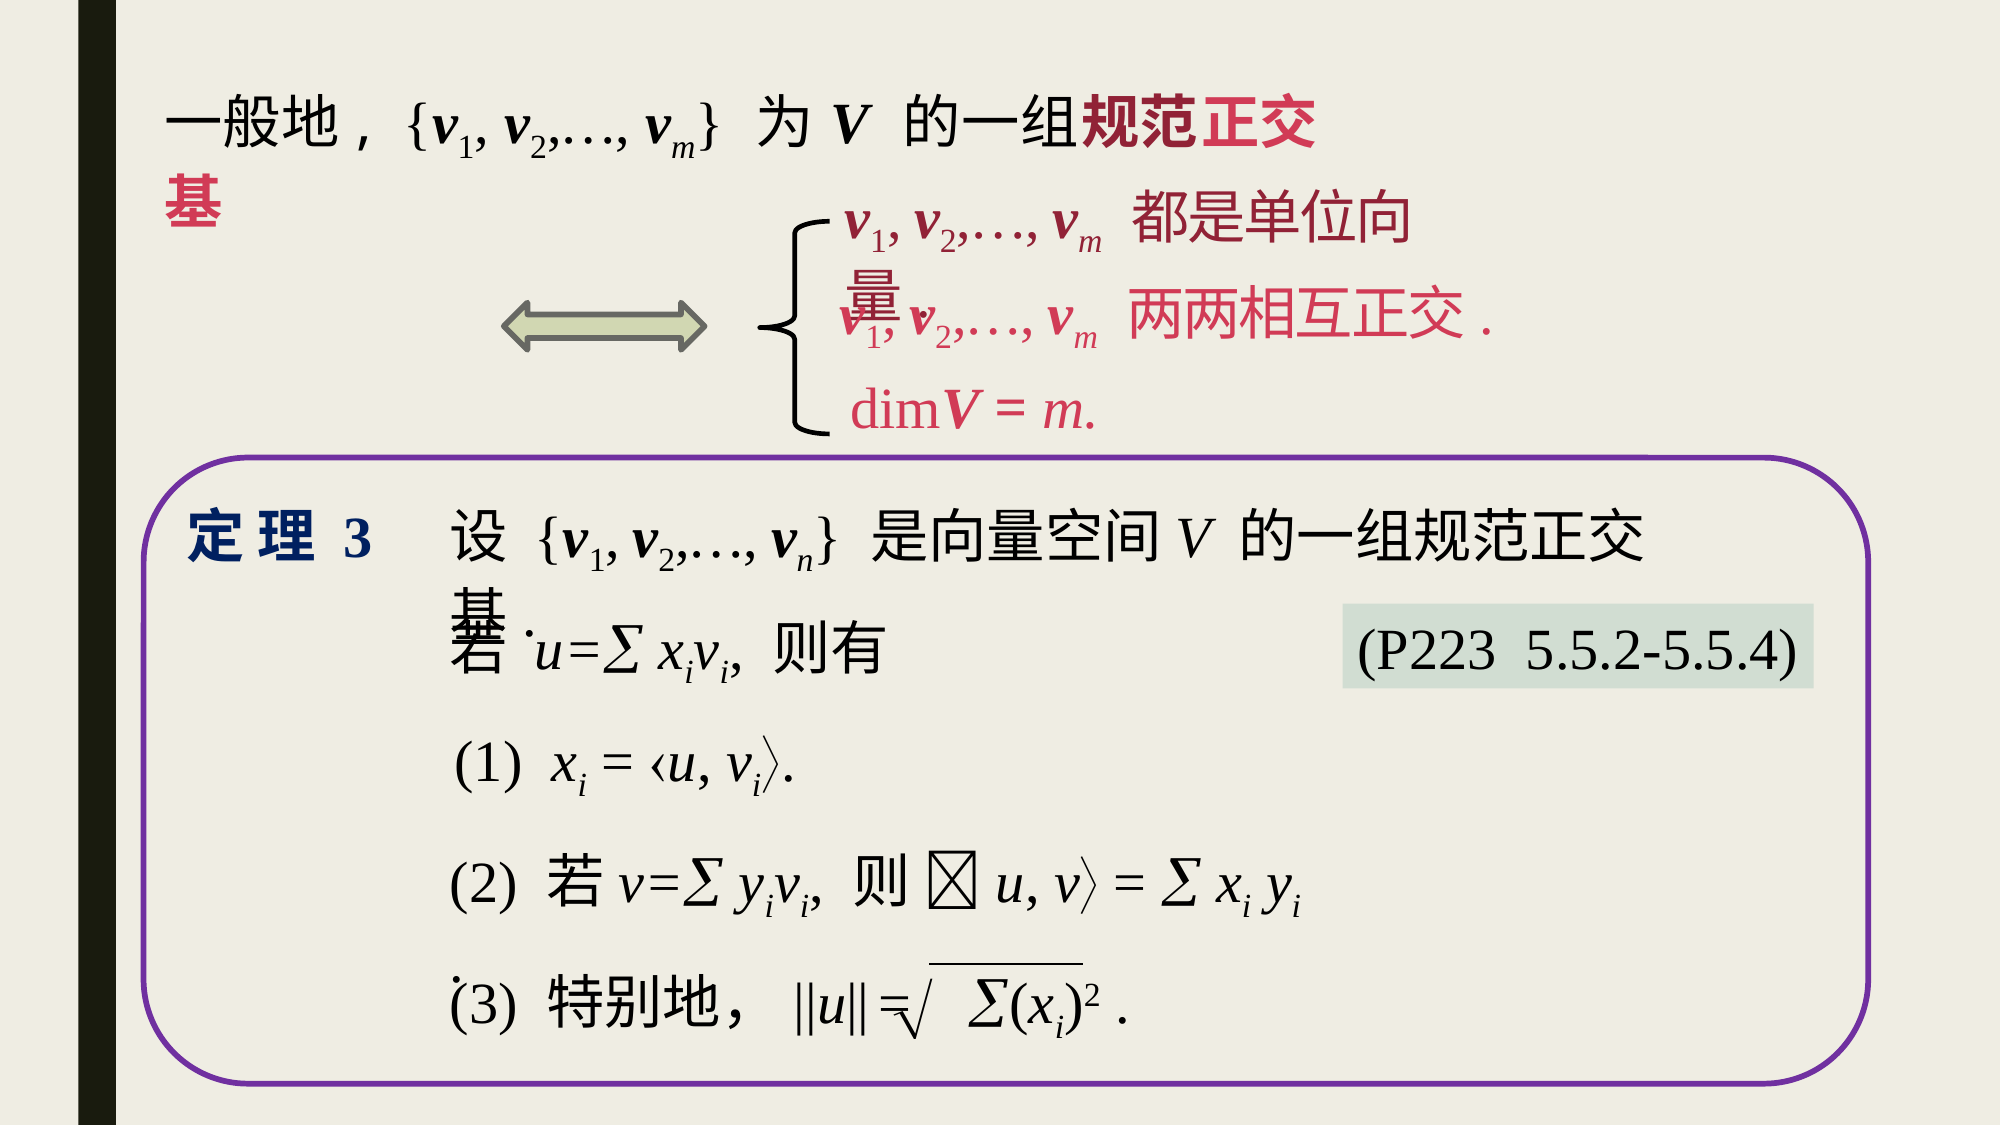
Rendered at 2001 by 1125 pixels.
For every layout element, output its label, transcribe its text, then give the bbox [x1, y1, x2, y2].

text_box v1, v2,…, vm 都是单位向量. [829, 172, 1505, 268]
text_box dimV = m. [835, 363, 1114, 448]
text_box [140, 454, 1872, 1087]
text_box [500, 299, 708, 353]
text_box v1, v2,…, vm 两两相互正交. [830, 268, 1522, 364]
text_box  [877, 956, 947, 1062]
text_box 一般地, {v1, v2,…, vm} 为V 的一组规范正交基 [149, 78, 1331, 243]
text_box [759, 220, 830, 435]
